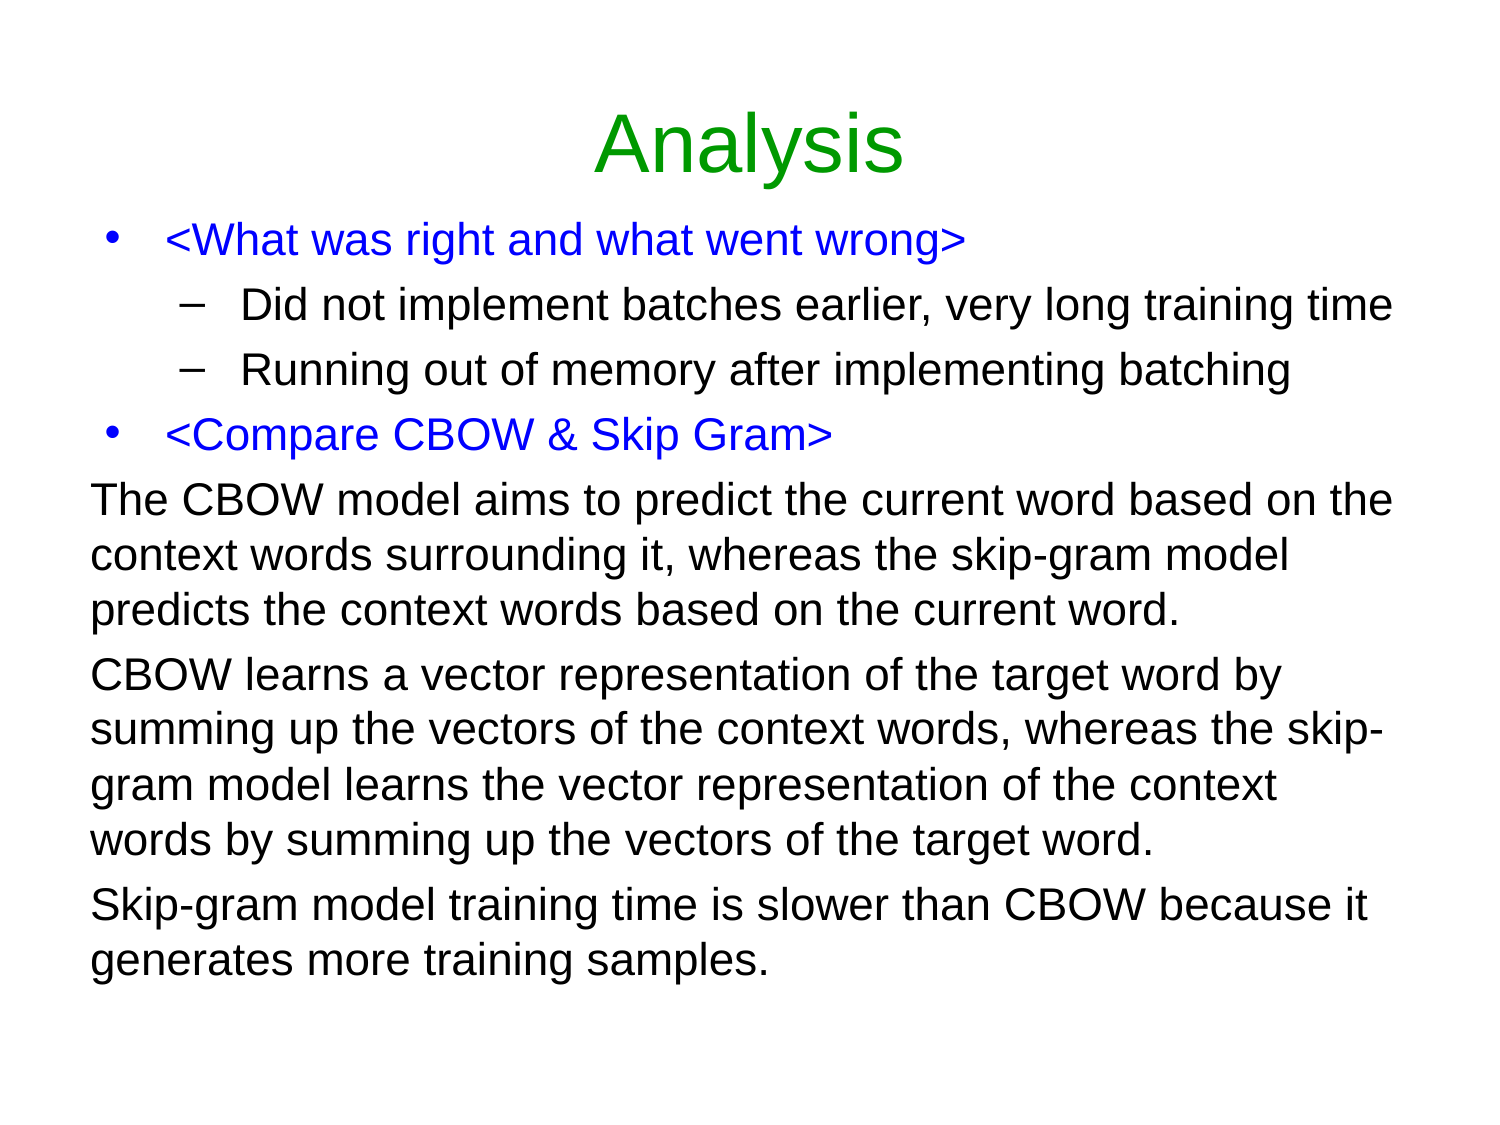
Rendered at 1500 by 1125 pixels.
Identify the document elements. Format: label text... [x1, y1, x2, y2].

title Analysis [75, 45, 1425, 202]
list <What was right and what went wrong> Did not implement batches earlier, very long training time Running out of memory after implementing batching <Compare CBOW & Skip Gram> The CBOW model aims to predict the current word based on the context words surrounding it, whereas the skip-gram model predicts the context words based on the current word. CBOW learns a vector representation of the target word by summing up the vectors of the context words, whereas the skip-gram model learns the vector representation of the context words by summing up the vectors of the target word. Skip-gram model training time is slower than CBOW because it generates more training samples. [75, 202, 1425, 965]
